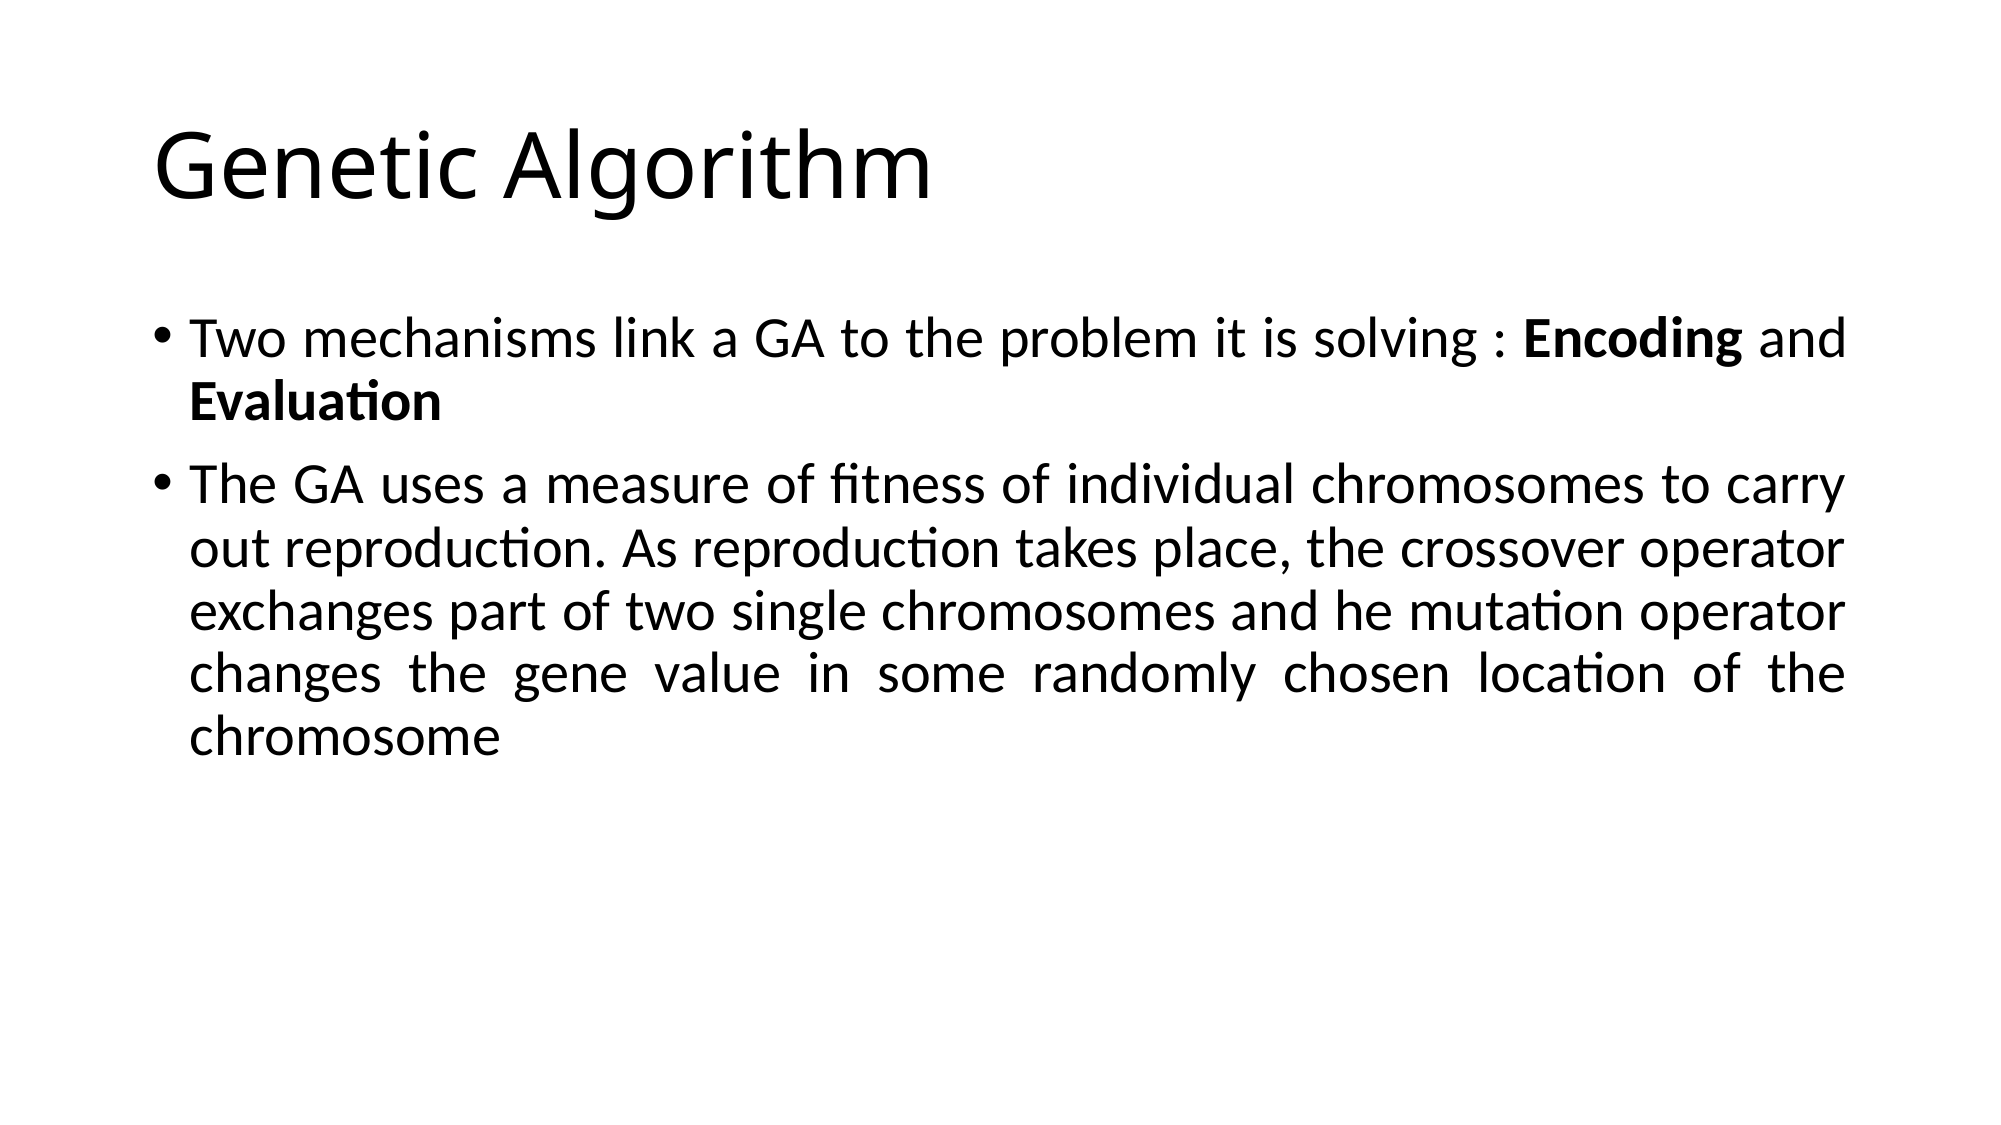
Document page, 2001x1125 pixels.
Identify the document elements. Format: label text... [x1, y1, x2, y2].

list Two mechanisms link a GA to the problem it is solving : Encoding and Evaluation The GA uses a measure of fitness of individual chromosomes to carry out reproduction. As reproduction takes place, the crossover operator exchanges part of two single chromosomes and he mutation operator changes the gene value in some randomly chosen location of the chromosome [137, 299, 1863, 1014]
title Genetic Algorithm [137, 59, 1863, 278]
